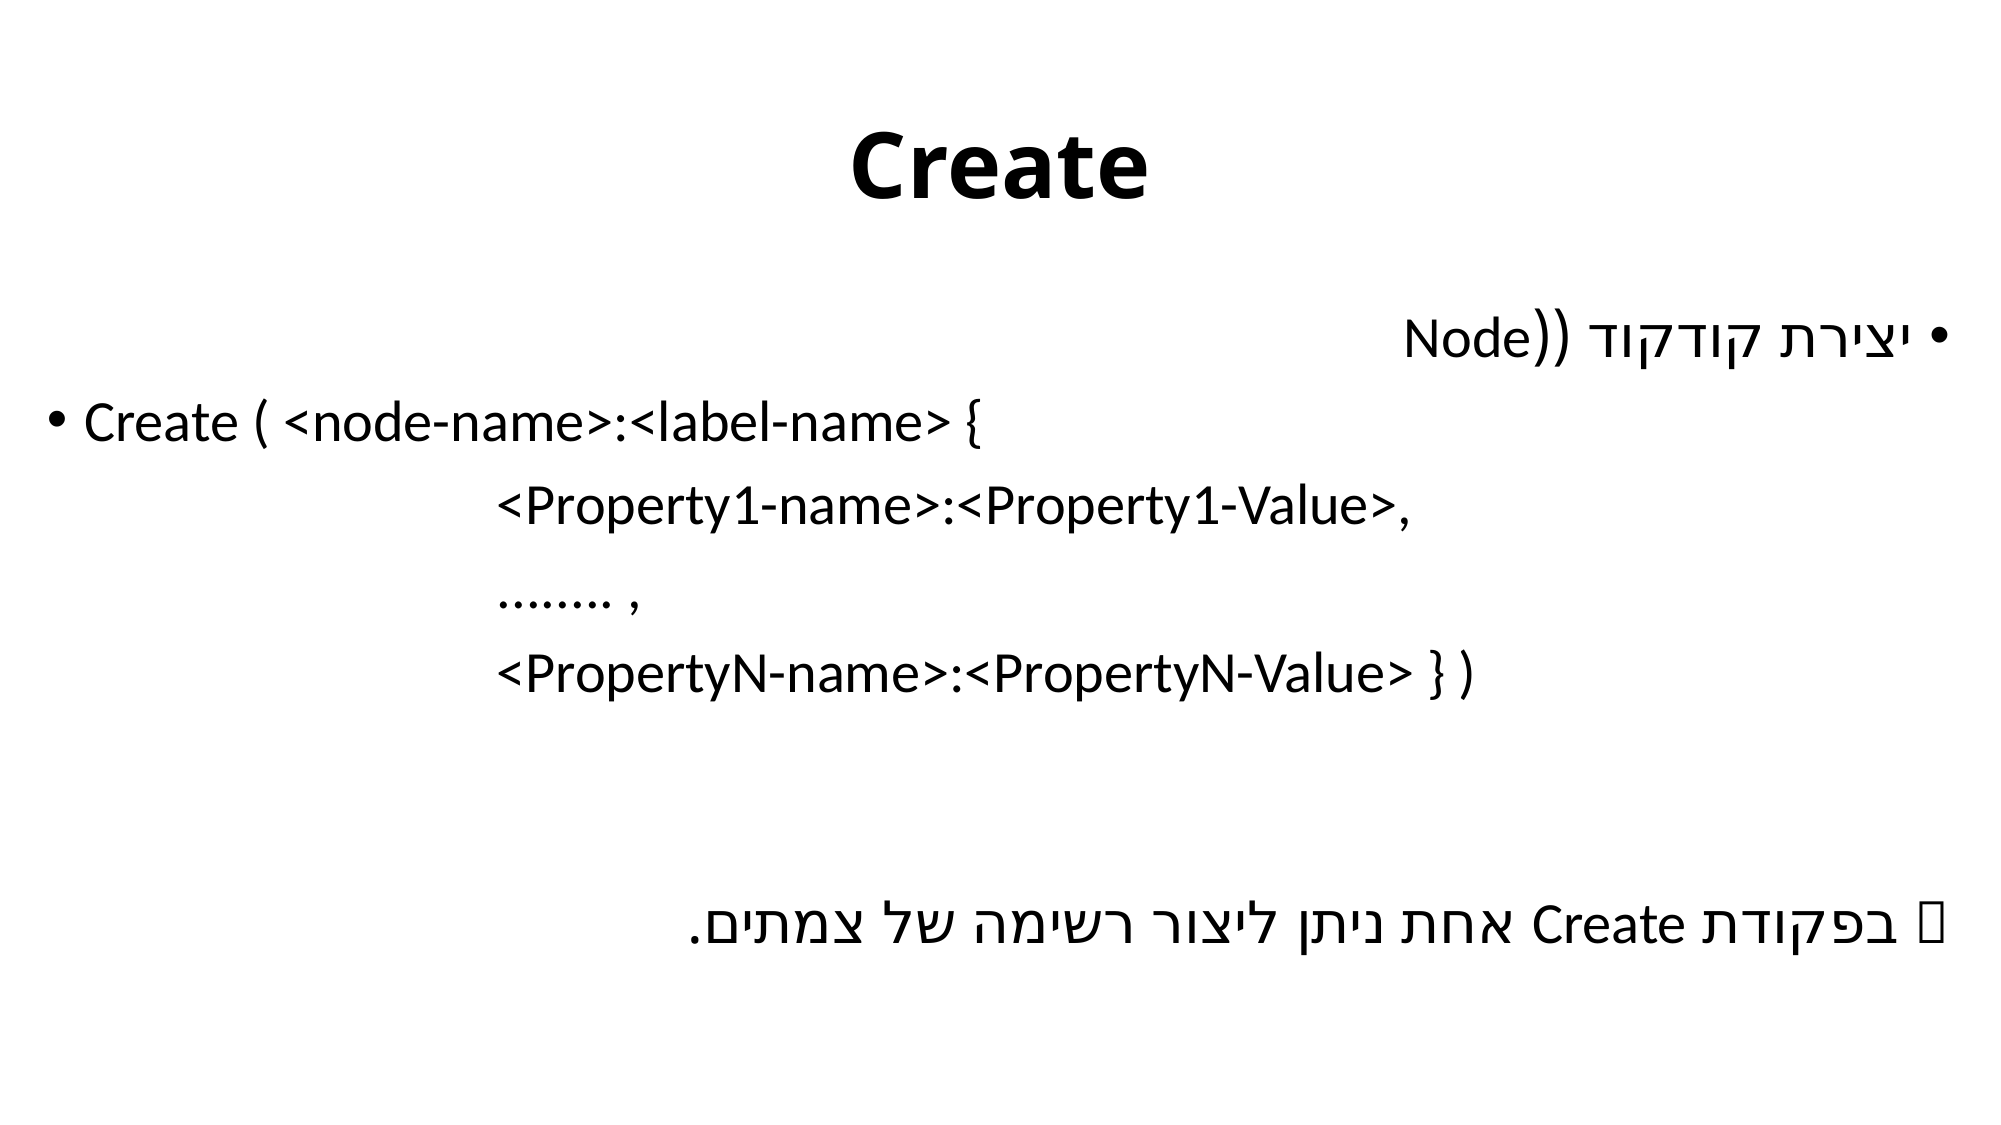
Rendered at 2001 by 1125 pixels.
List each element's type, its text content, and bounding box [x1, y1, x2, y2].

list יצירת קודקוד ((Node Create ( <node-name>:<label-name> { <Property1-name>:<Property1-Value>, ........ , <PropertyN-name>:<PropertyN-Value> } )  בפקודת Create אחת ניתן ליצור רשימה של צמתים. [31, 299, 1965, 1105]
title Create [137, 59, 1863, 278]
